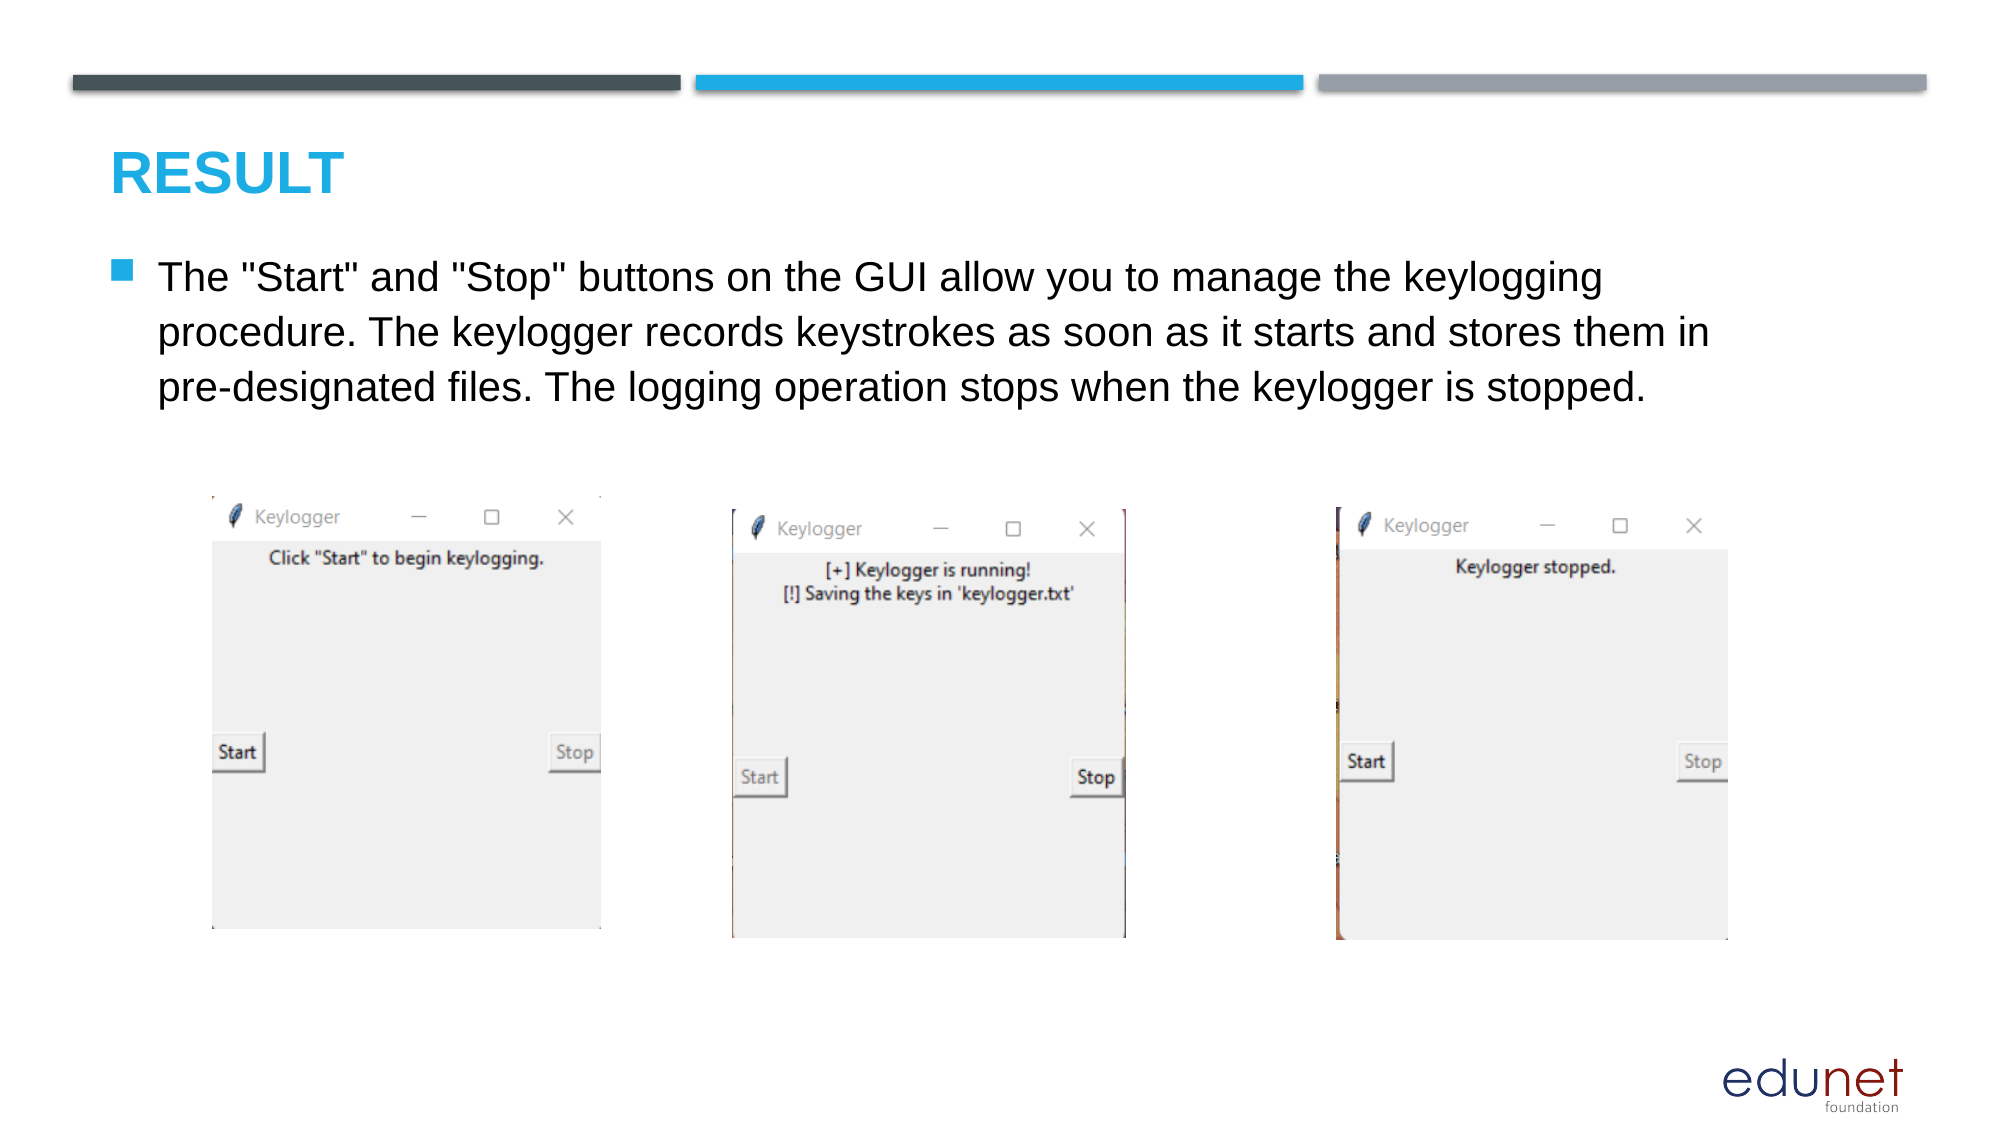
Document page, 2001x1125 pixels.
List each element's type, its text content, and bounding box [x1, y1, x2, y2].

list The "Start" and "Stop" buttons on the GUI allow you to manage the keylogging procedure. The keylogger records keystrokes as soon as it starts and stores them in pre-designated files. The logging operation stops when the keylogger is stopped. [92, 213, 1810, 442]
picture [212, 495, 601, 930]
picture [1719, 1056, 1905, 1116]
title Result [95, 126, 1905, 214]
picture [1335, 507, 1728, 940]
picture [731, 509, 1127, 938]
